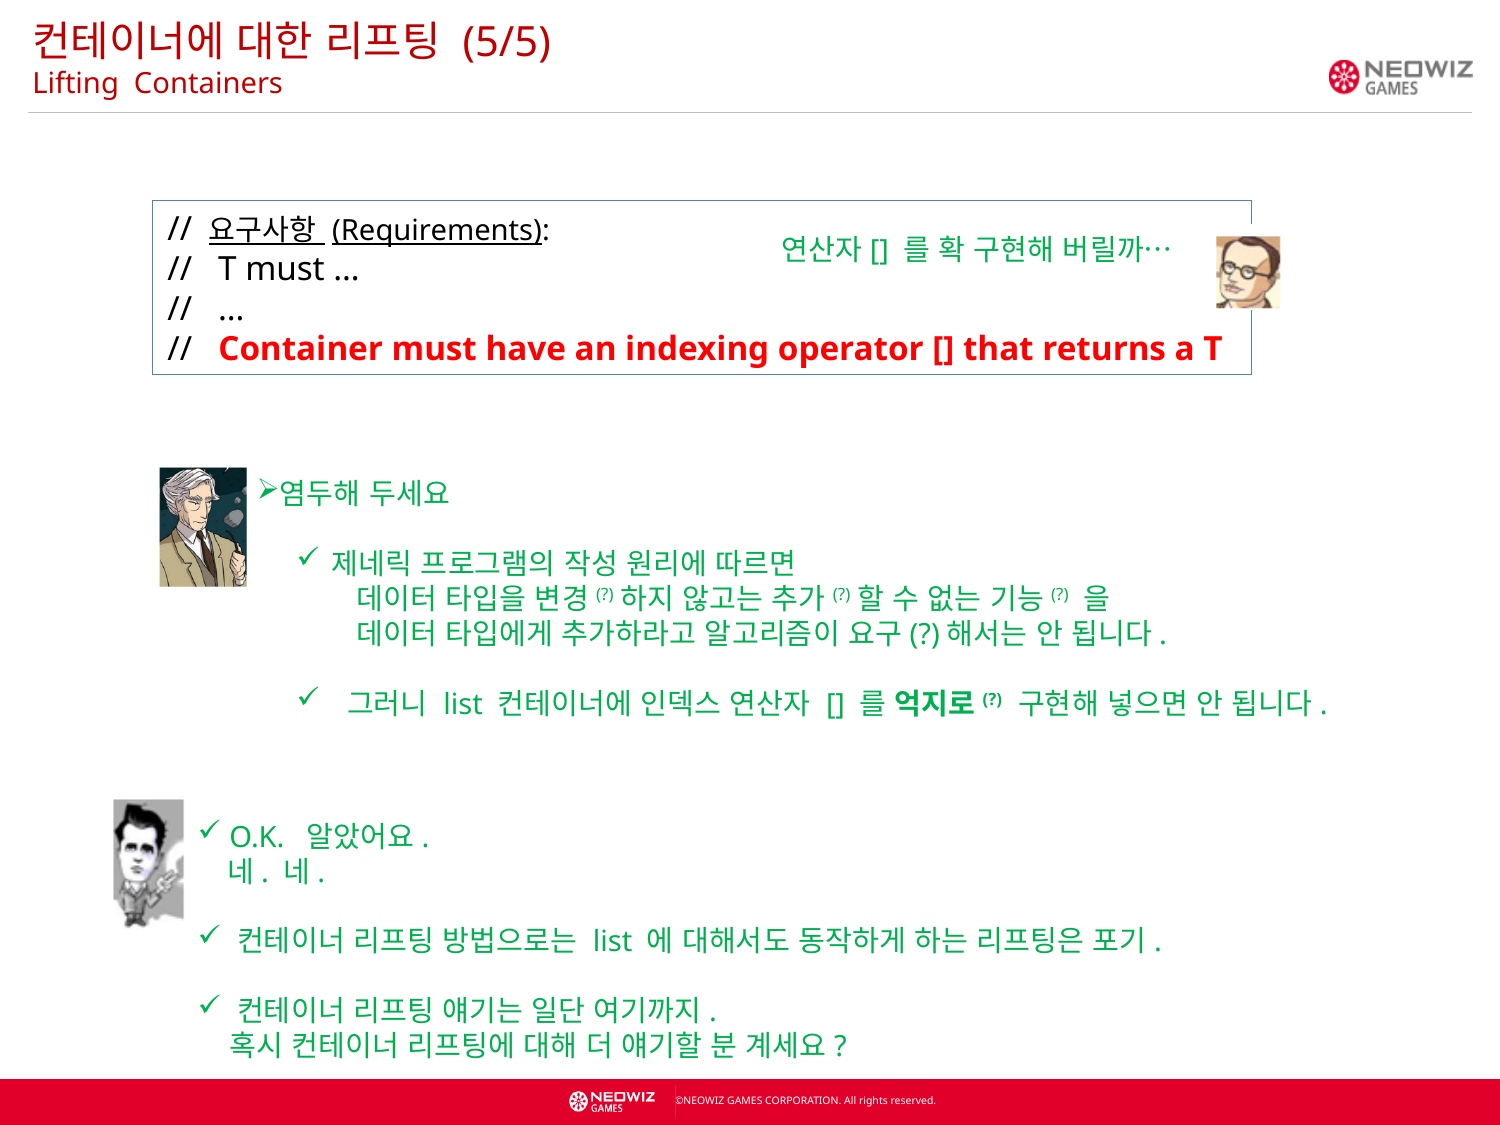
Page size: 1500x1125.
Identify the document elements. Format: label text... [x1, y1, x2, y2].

picture [1368, 60, 1473, 96]
picture [111, 798, 186, 932]
picture [1215, 235, 1282, 310]
text_box 컨테이너에 대한 리프팅 (5/5) Lifting Containers [17, 0, 1368, 114]
text_box 염두해 두세요 제네릭 프로그램의 작성 원리에 따르면 데이터 타입을 변경(?)하지 않고는 추가(?)할 수 없는 기능(?) 을 데이터 타입에게 추가하라고 알고리즘이 요구(?)해서는 안 됩니다. 그러니 list 컨테이너에 인덱스 연산자 [] 를 억지로(?) 구현해 넣으면 안 됩니다. [242, 467, 1442, 728]
picture [553, 1086, 654, 1116]
text_box // 요구사항 (Requirements): // T must … // … // Container must have an indexing operator [] that returns a T [152, 200, 1252, 375]
picture [159, 467, 247, 587]
text_box O.K. 알았어요. 네. 네. 컨테이너 리프팅 방법으로는 list 에 대해서도 동작하게 하는 리프팅은 포기. 컨테이너 리프팅 얘기는 일단 여기까지. 혹시 컨테이너 리프팅에 대해 더 얘기할 분 계세요? [182, 810, 1329, 1070]
text_box 연산자[] 를 확 구현해 버릴까… [767, 223, 1275, 274]
